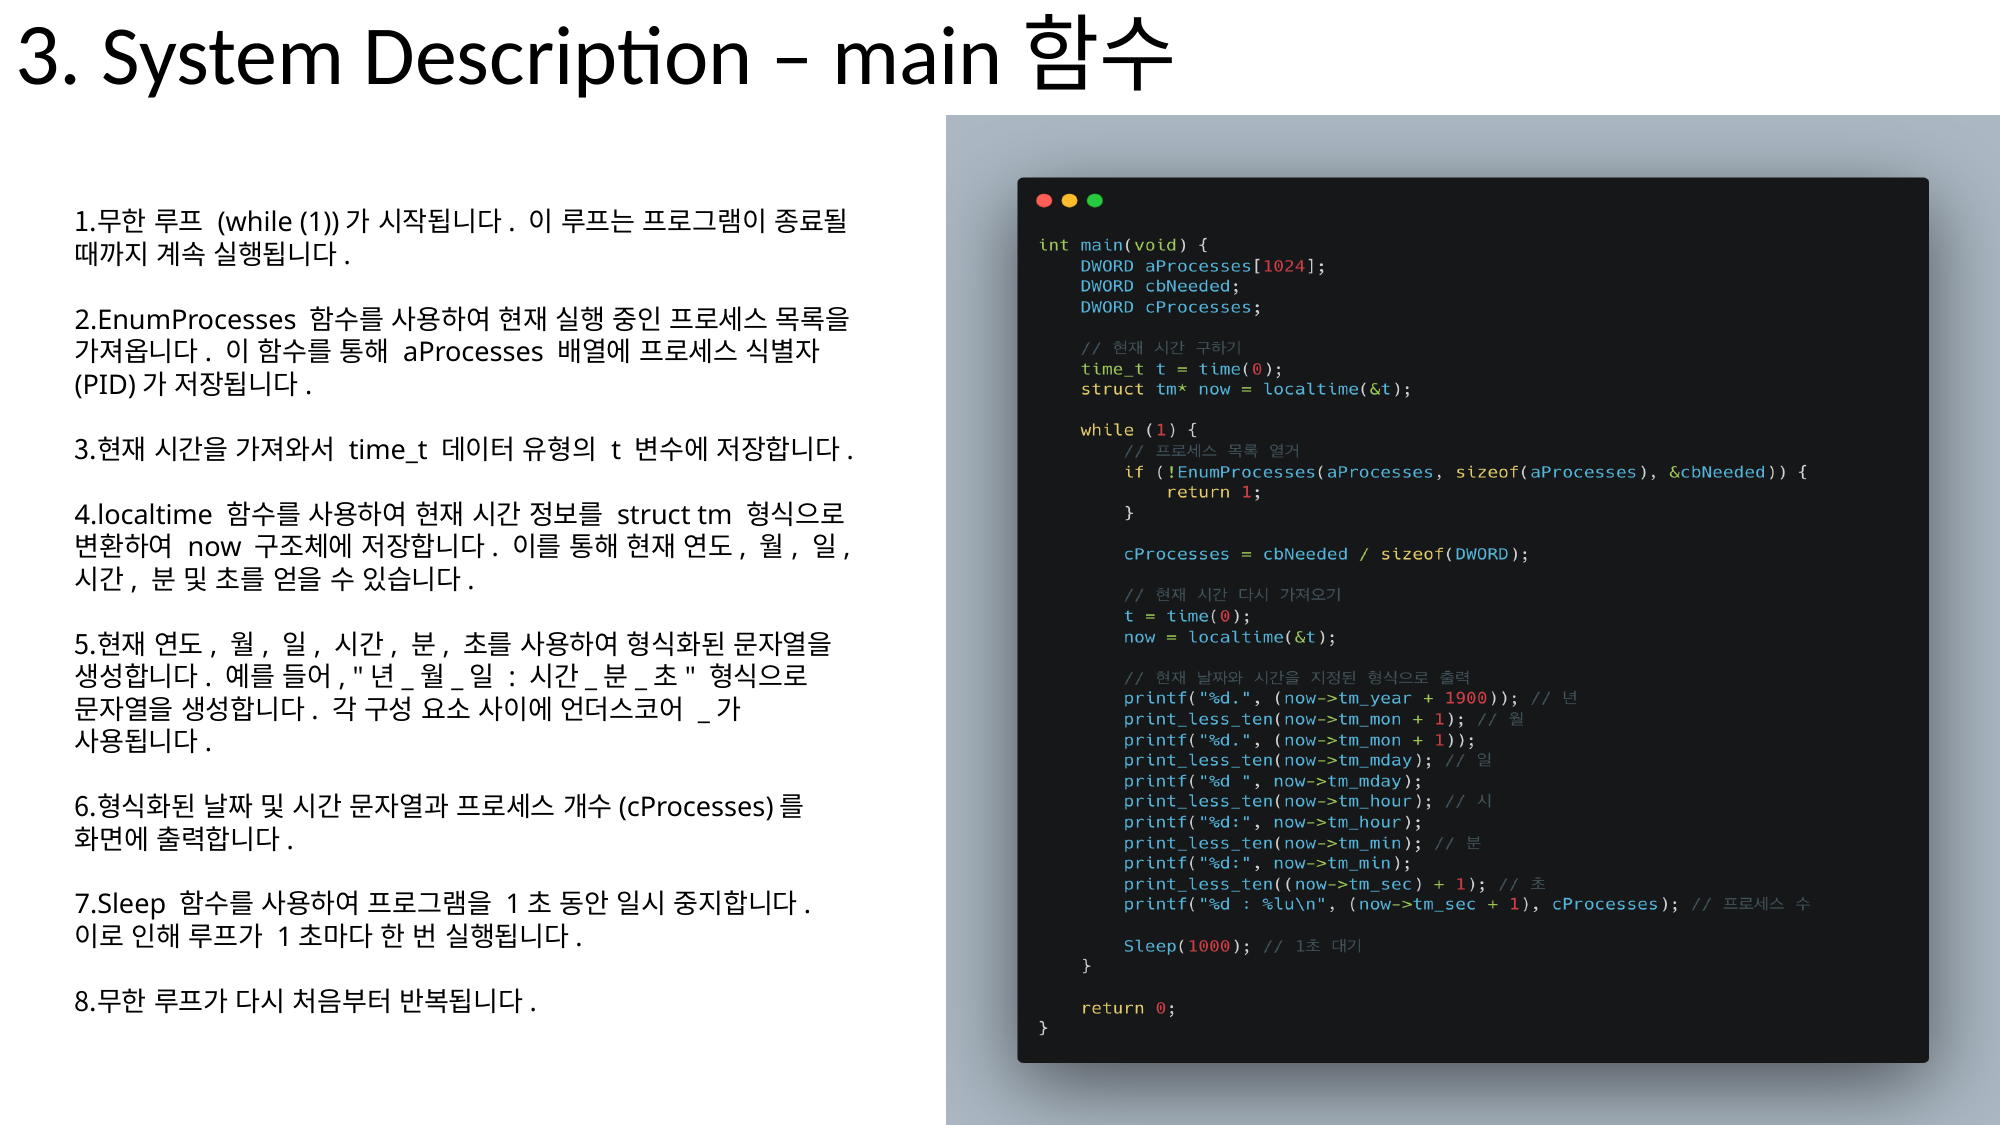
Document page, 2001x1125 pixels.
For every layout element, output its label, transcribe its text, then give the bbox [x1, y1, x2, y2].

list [946, 115, 2000, 1125]
text_box 무한 루프 (while (1))가 시작됩니다. 이 루프는 프로그램이 종료될 때까지 계속 실행됩니다. EnumProcesses 함수를 사용하여 현재 실행 중인 프로세스 목록을 가져옵니다. 이 함수를 통해 aProcesses 배열에 프로세스 식별자(PID)가 저장됩니다. 현재 시간을 가져와서 time_t 데이터 유형의 t 변수에 저장합니다. localtime 함수를 사용하여 현재 시간 정보를 struct tm 형식으로 변환하여 now 구조체에 저장합니다. 이를 통해 현재 연도, 월, 일, 시간, 분 및 초를 얻을 수 있습니다. 현재 연도, 월, 일, 시간, 분, 초를 사용하여 형식화된 문자열을 생성합니다. 예를 들어, "년_월_일 : 시간_분_초" 형식으로 문자열을 생성합니다. 각 구성 요소 사이에 언더스코어 _가 사용됩니다. 형식화된 날짜 및 시간 문자열과 프로세스 개수(cProcesses)를 화면에 출력합니다. Sleep 함수를 사용하여 프로그램을 1초 동안 일시 중지합니다. 이로 인해 루프가 1초마다 한 번 실행됩니다. 무한 루프가 다시 처음부터 반복됩니다. [59, 197, 887, 1073]
title 3. System Description – main함수 [0, 0, 1725, 218]
